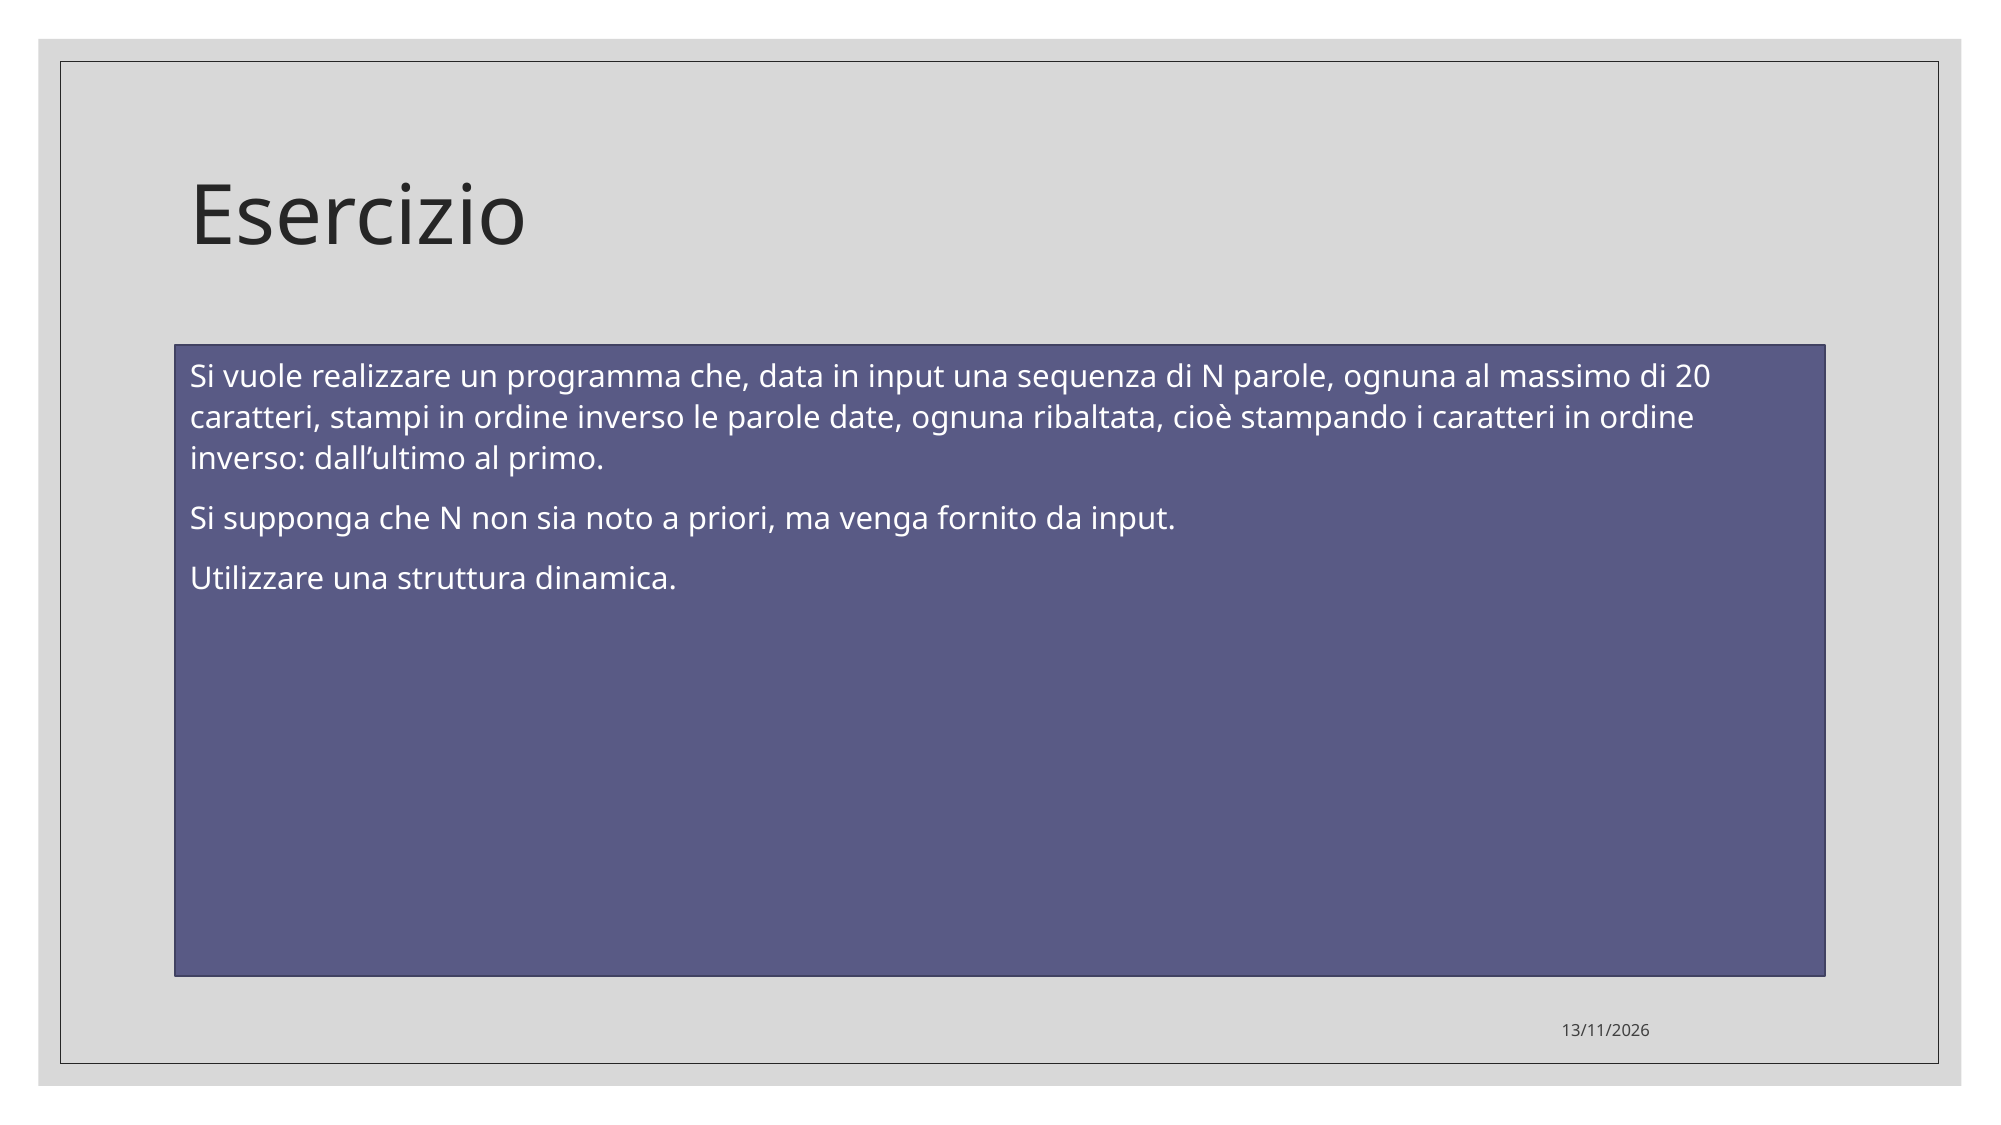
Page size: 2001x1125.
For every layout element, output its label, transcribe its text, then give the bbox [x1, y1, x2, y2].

text_box Esercizio [174, 105, 1825, 331]
text_box Si vuole realizzare un programma che, data in input una sequenza di N parole, ognuna al massimo di 20 caratteri, stampi in ordine inverso le parole date, ognuna ribaltata, cioè stampando i caratteri in ordine inverso: dall’ultimo al primo. Si supponga che N non sia noto a priori, ma venga fornito da input. Utilizzare una struttura dinamica. [174, 344, 1825, 977]
text_box 16/12/2020 [1190, 990, 1665, 1050]
